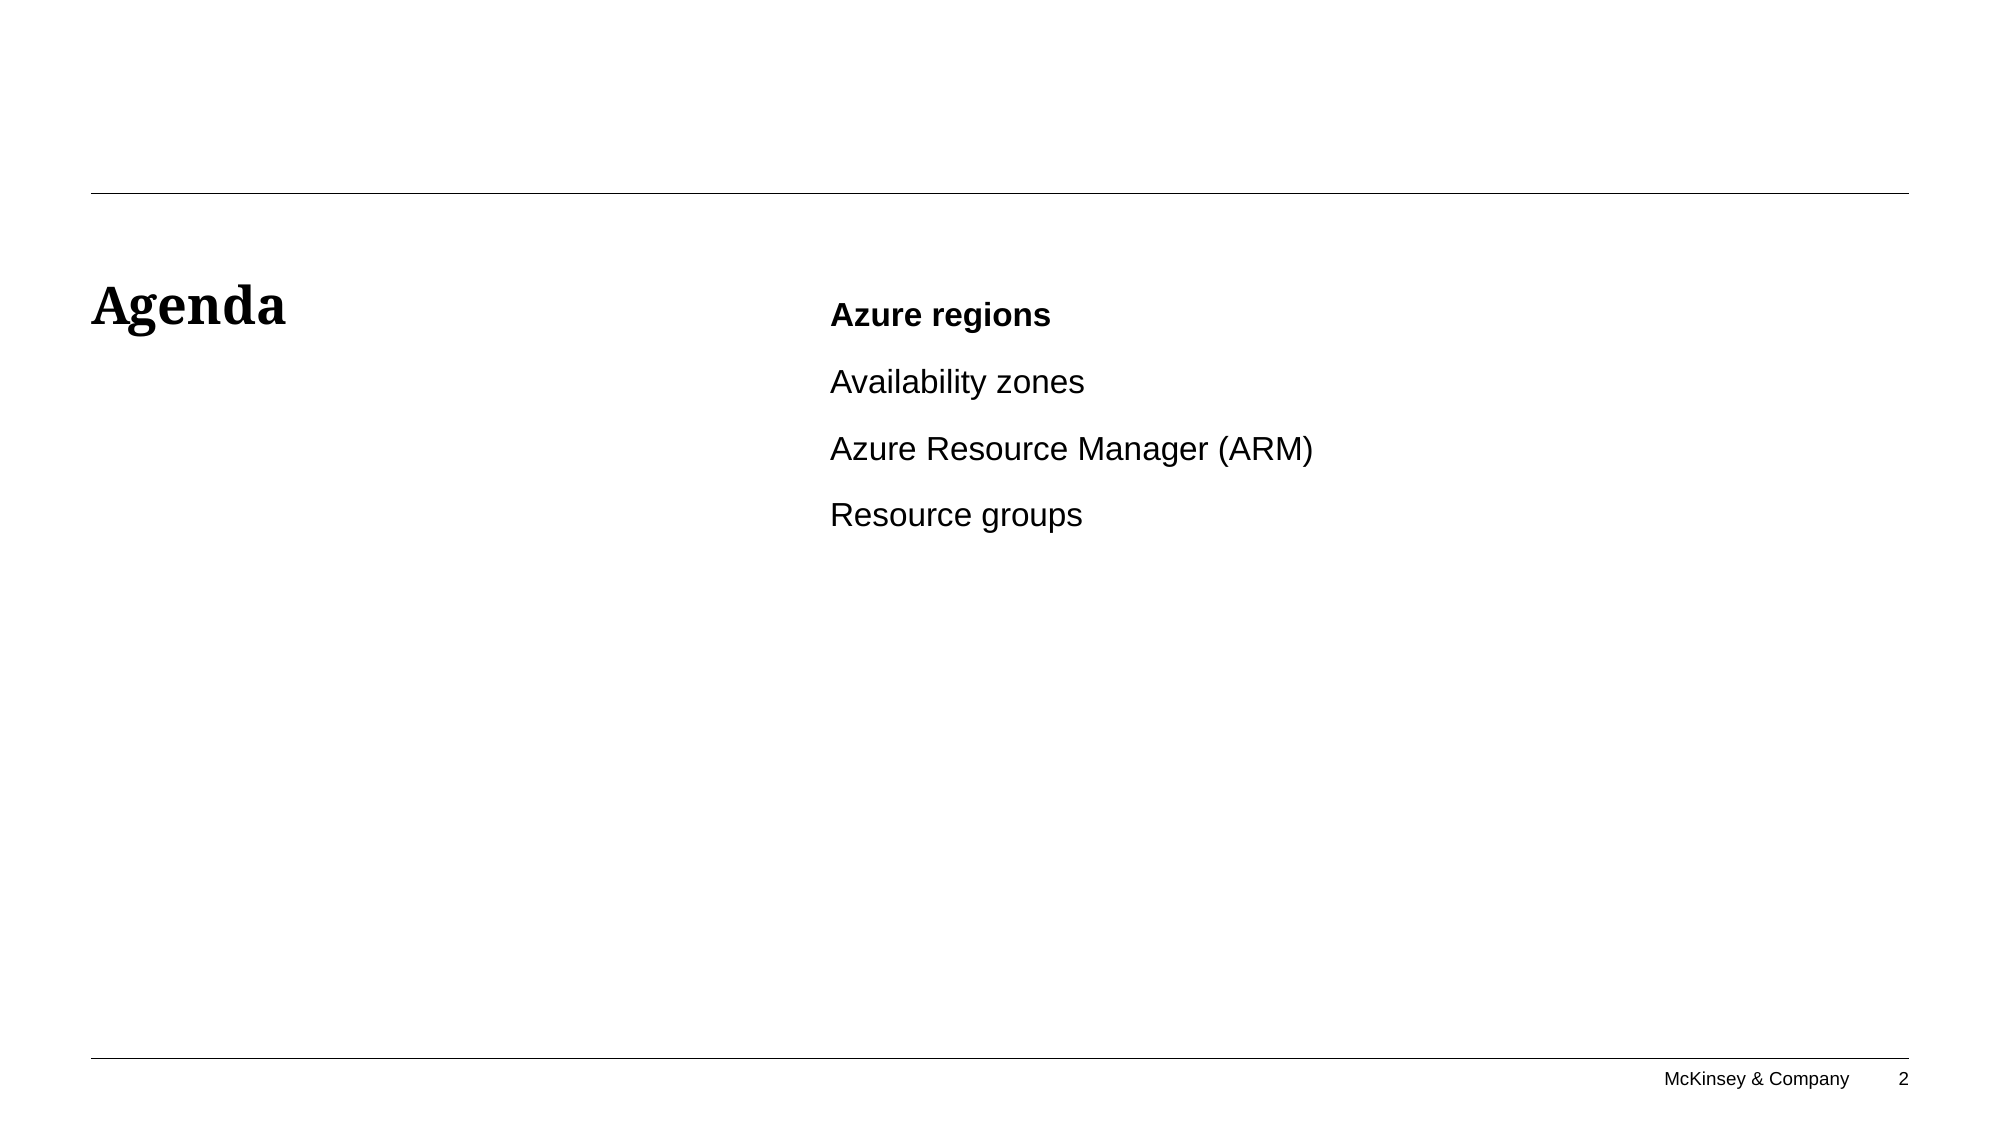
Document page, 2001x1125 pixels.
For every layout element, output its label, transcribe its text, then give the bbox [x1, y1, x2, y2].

title Agenda [91, 279, 717, 394]
text_box Resource groups [816, 480, 1910, 548]
text_box Azure Resource Manager (ARM) [816, 413, 1910, 480]
text_box Azure regions [816, 279, 1910, 346]
text_box Availability zones [816, 346, 1910, 413]
